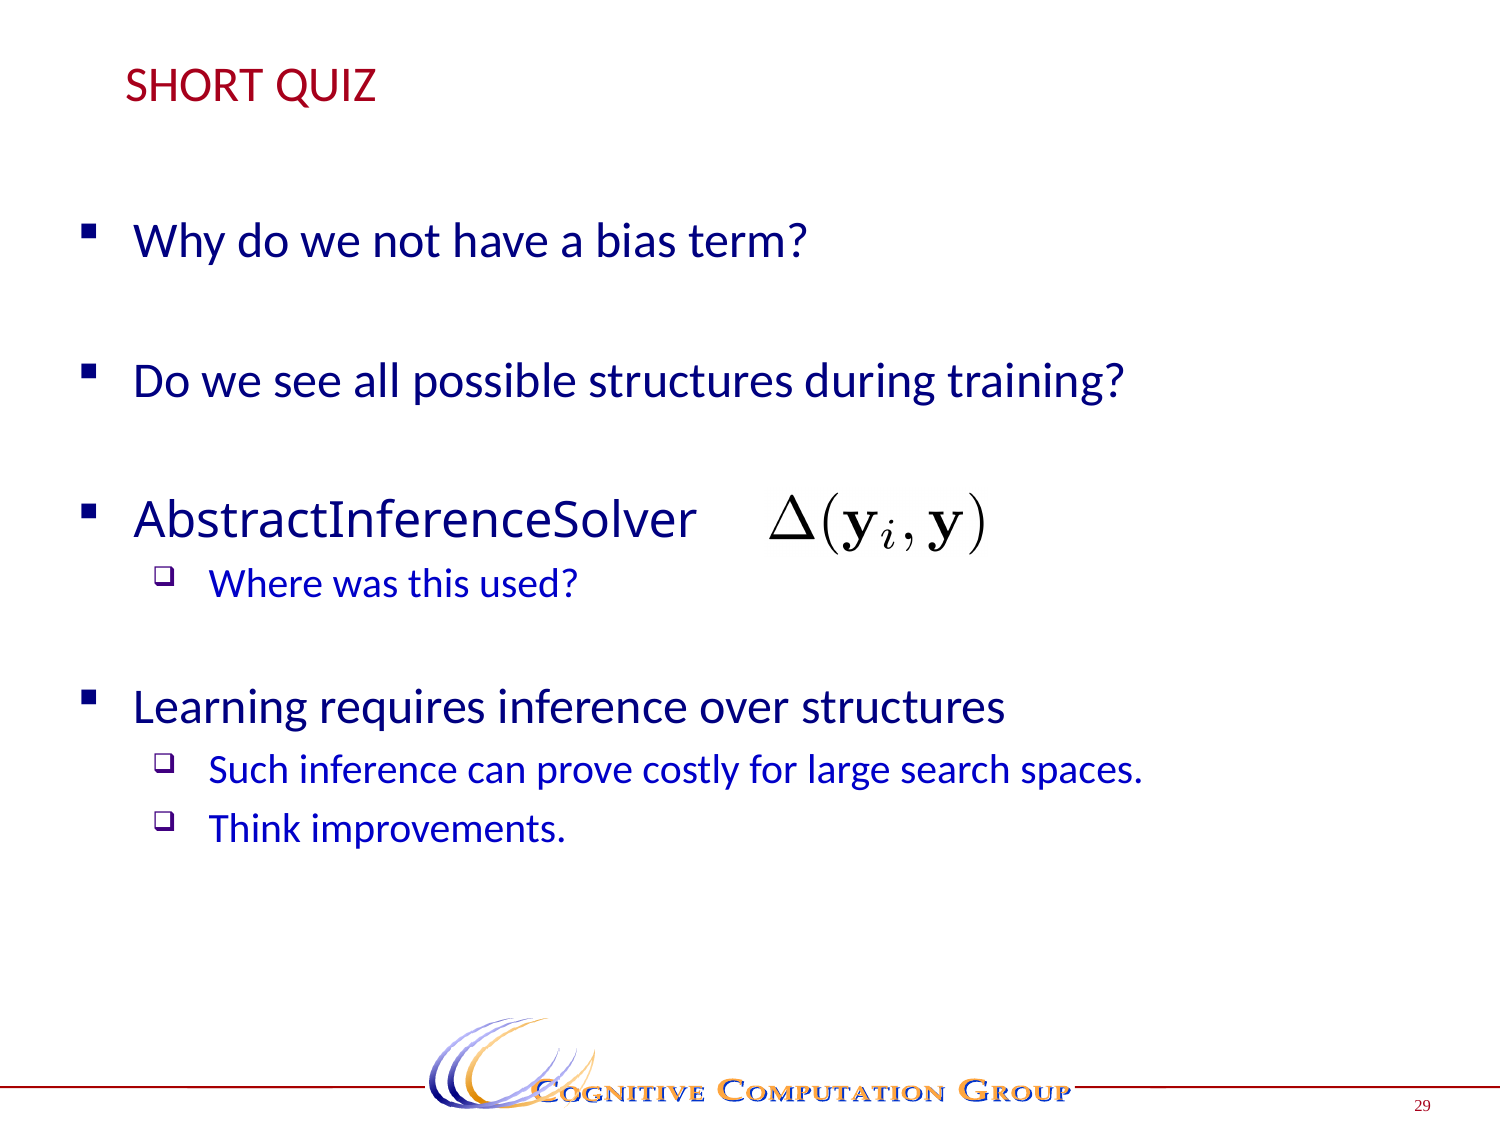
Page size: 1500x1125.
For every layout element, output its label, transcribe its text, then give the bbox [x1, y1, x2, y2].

picture [429, 1050, 597, 1112]
title Short Quiz [110, 37, 1386, 125]
picture [764, 487, 988, 557]
list Why do we not have a bias term? Do we see all possible structures during training? AbstractInferenceSolver Where was this used? Learning requires inference over structures Such inference can prove costly for large search spaces. Think improvements. [62, 200, 1463, 1050]
